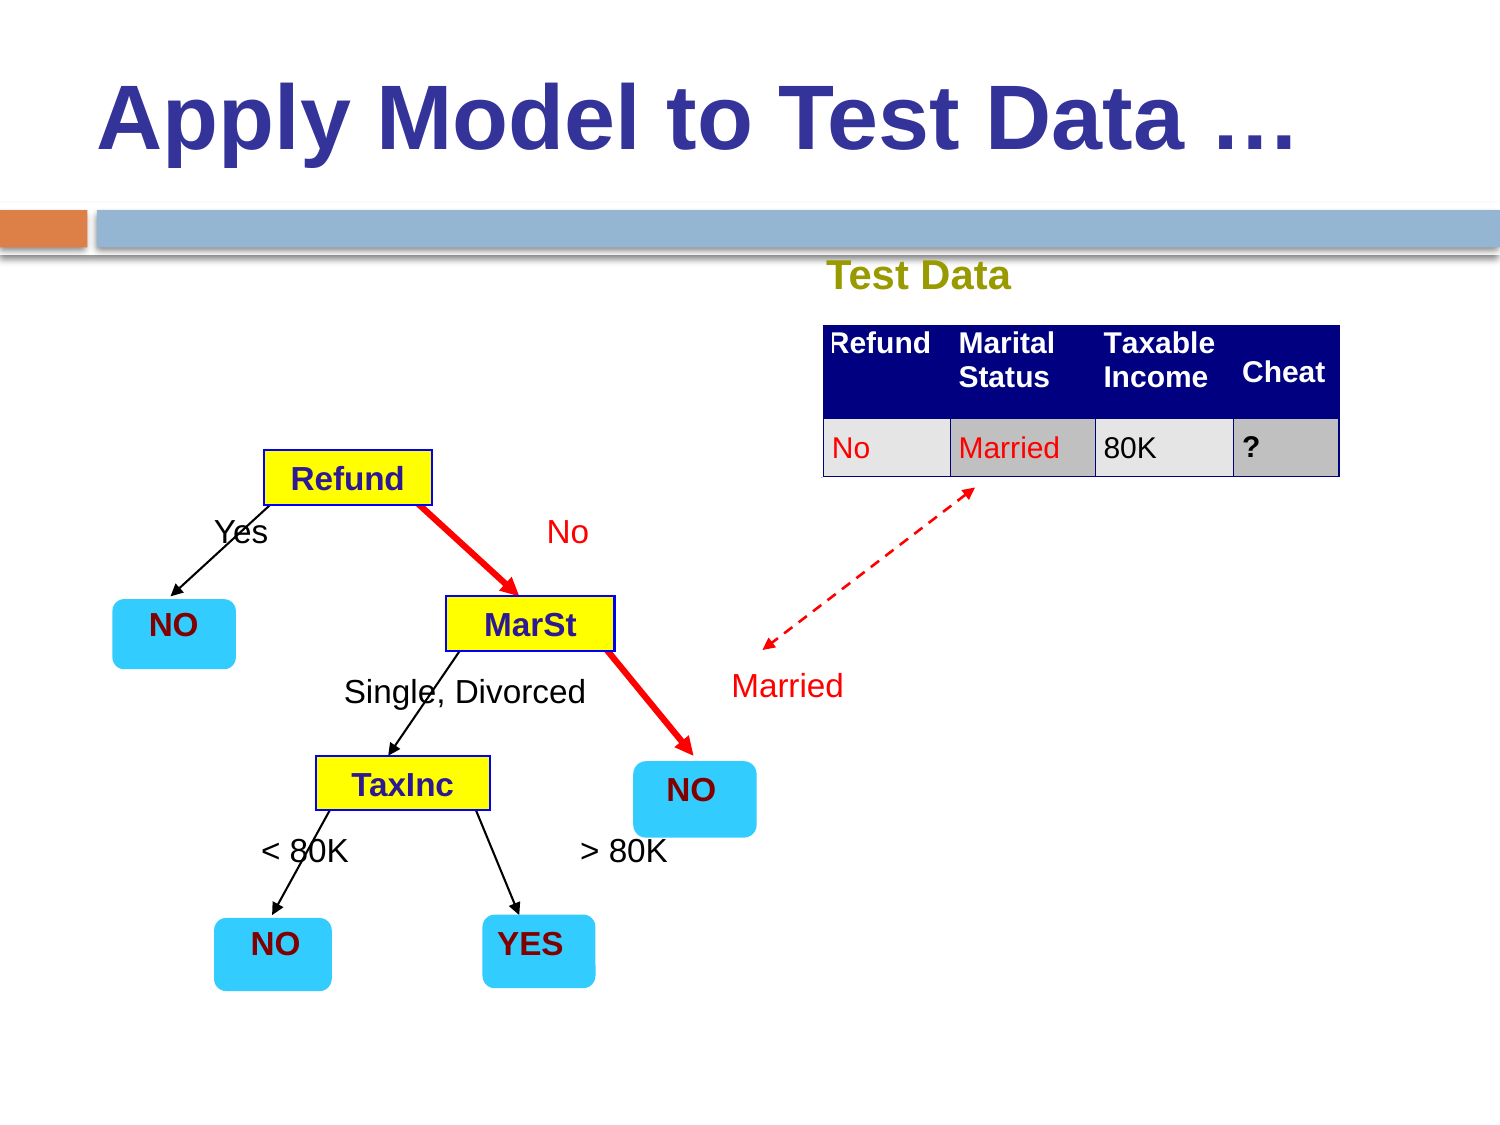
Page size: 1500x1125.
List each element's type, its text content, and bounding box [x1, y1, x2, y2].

text_box [762, 637, 777, 650]
text_box NO [595, 761, 788, 816]
text_box [482, 919, 596, 989]
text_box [812, 324, 1362, 512]
text_box [170, 558, 213, 596]
text_box [503, 877, 521, 914]
text_box NO [179, 915, 372, 970]
text_box [272, 877, 294, 915]
text_box MarSt [446, 596, 615, 651]
text_box Married [604, 656, 869, 712]
text_box [477, 558, 520, 596]
text_box NO [77, 596, 270, 651]
text_box < 80K [133, 822, 364, 877]
text_box TaxInc [315, 755, 490, 811]
text_box [388, 718, 415, 755]
text_box [657, 712, 694, 756]
text_box > 80K [452, 822, 683, 877]
text_box [112, 651, 236, 670]
text_box Refund [263, 449, 432, 505]
text_box Yes [86, 503, 284, 558]
text_box [214, 970, 332, 992]
text_box Test Data [787, 249, 1050, 305]
text_box Single, Divorced [216, 662, 602, 718]
text_box No [419, 503, 604, 558]
text_box Apply Model to Test Data … [81, 50, 1432, 175]
text_box [633, 816, 757, 838]
text_box YES [468, 914, 593, 970]
